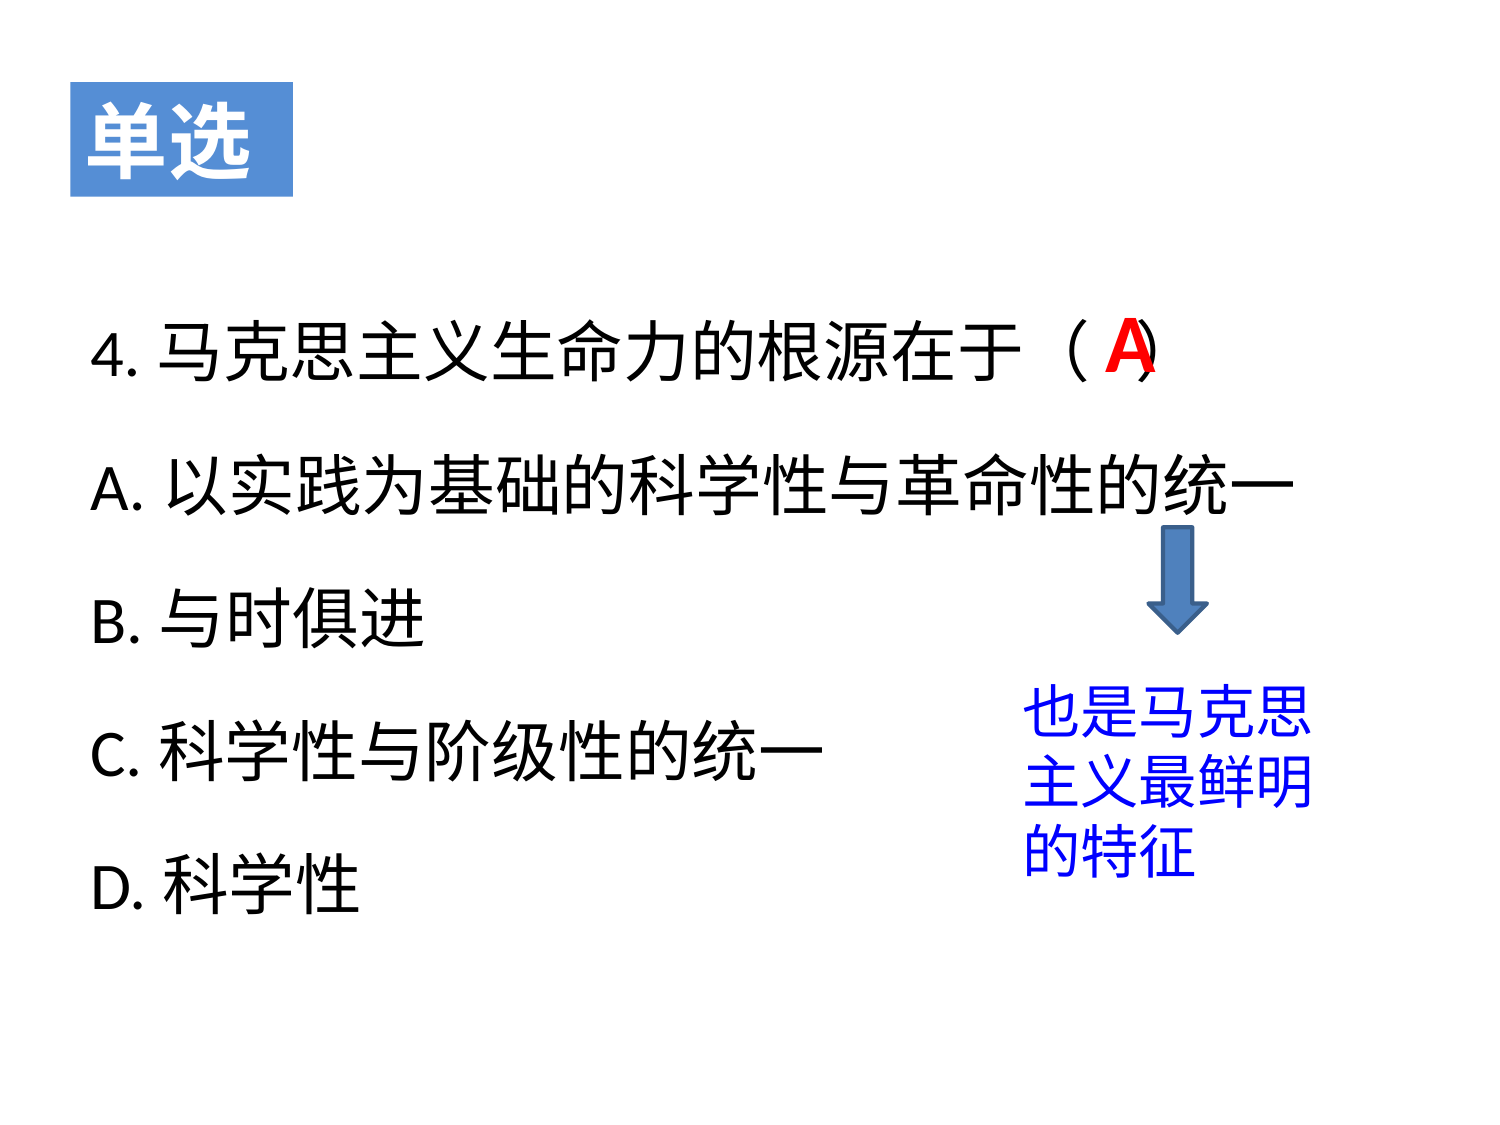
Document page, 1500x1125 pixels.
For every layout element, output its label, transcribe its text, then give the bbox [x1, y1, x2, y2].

list 4.马克思主义生命力的根源在于（ ） A.以实践为基础的科学性与革命性的统一 B.与时俱进 C.科学性与阶级性的统一 D.科学性 [75, 262, 1425, 1005]
text_box A [1089, 281, 1172, 397]
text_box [1007, 527, 1372, 896]
text_box 单选 [70, 82, 293, 197]
